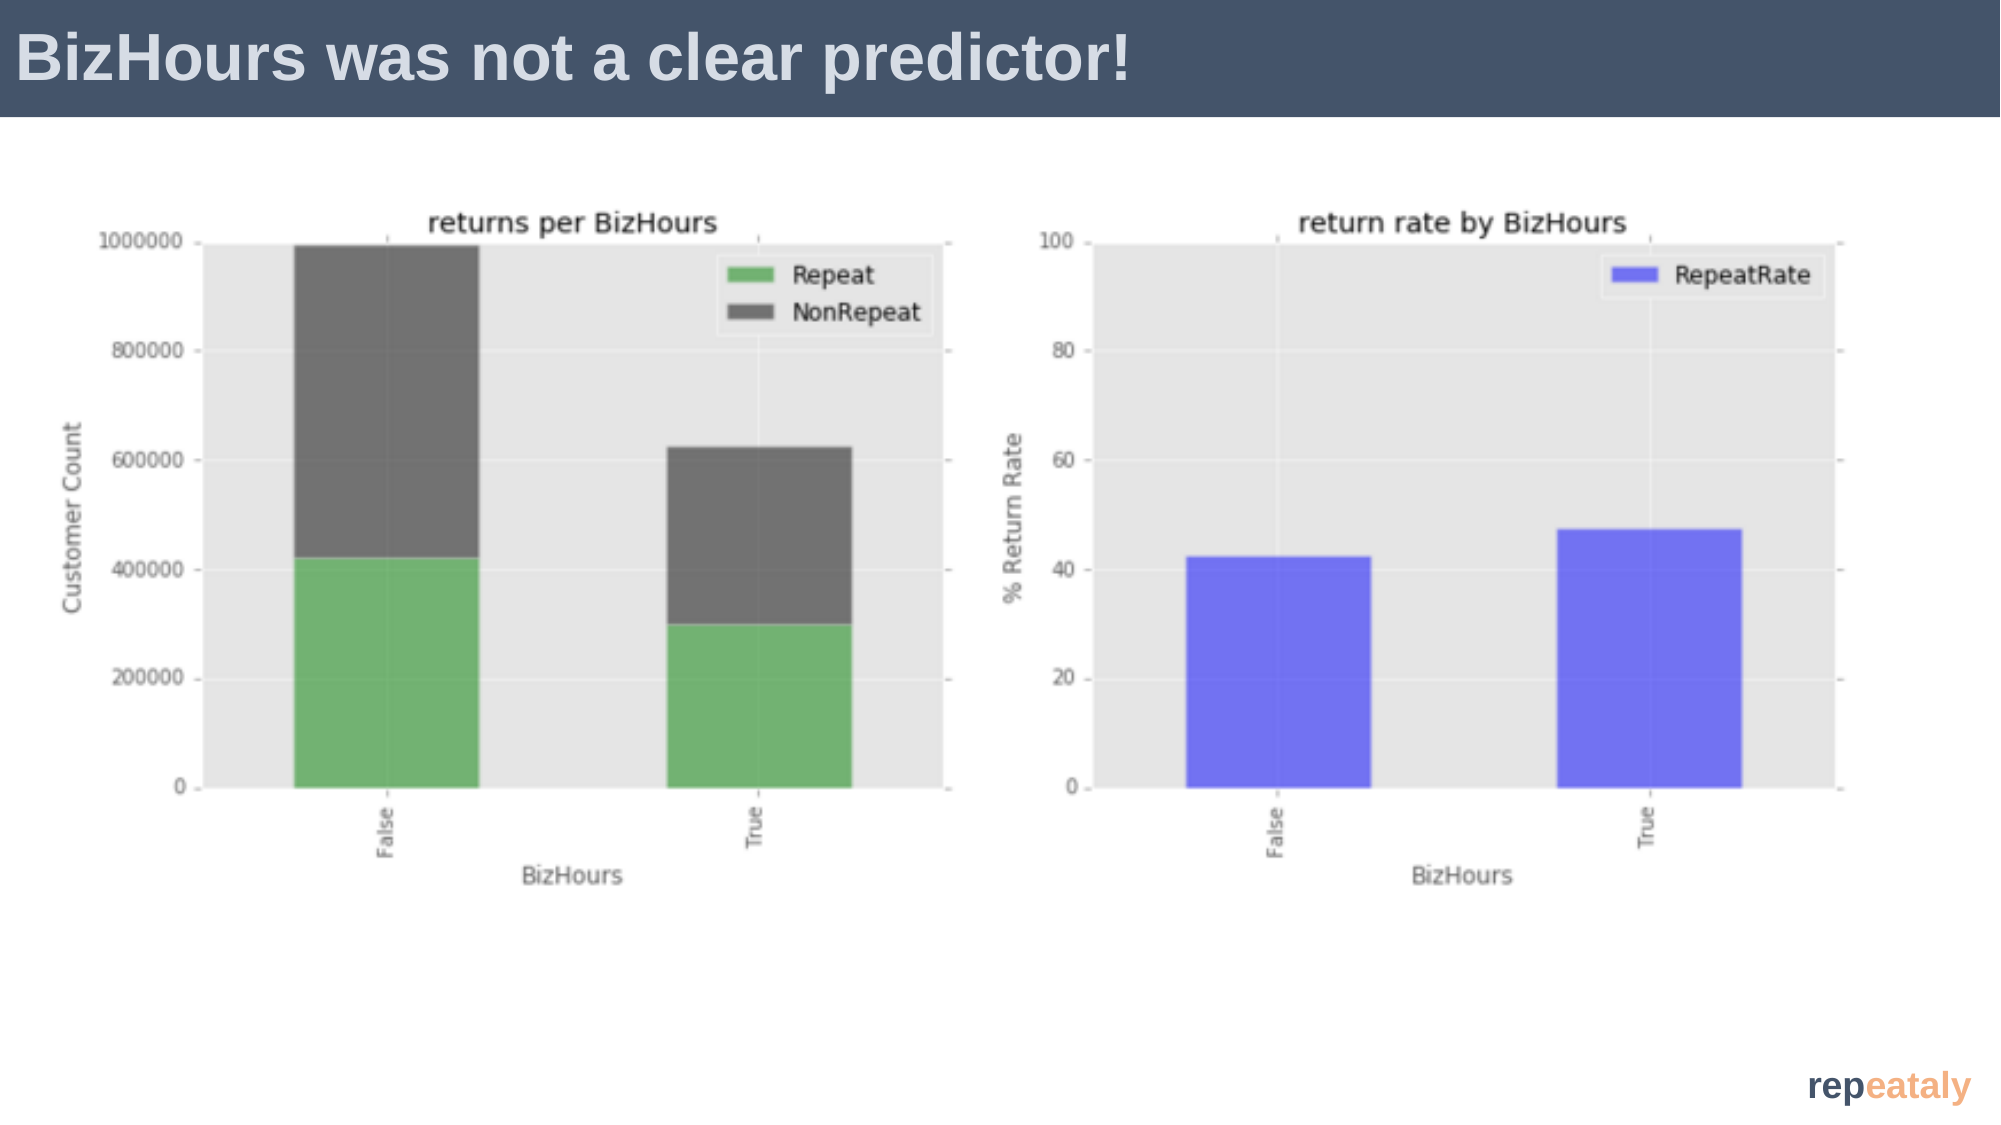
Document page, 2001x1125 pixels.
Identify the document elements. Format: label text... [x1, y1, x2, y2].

picture [52, 197, 1887, 927]
title BizHours was not a clear predictor! [0, 0, 2000, 118]
